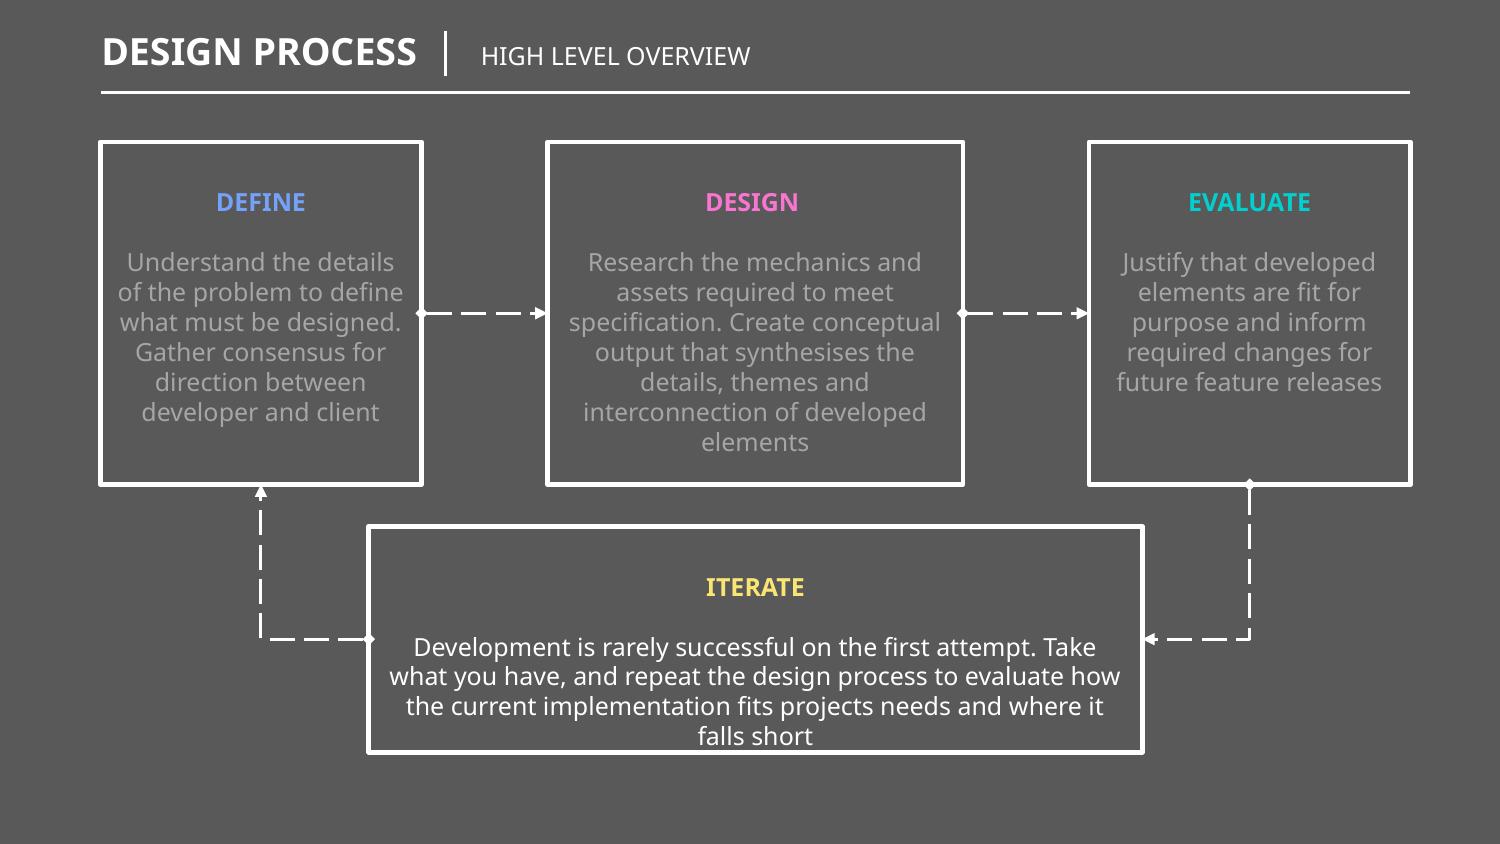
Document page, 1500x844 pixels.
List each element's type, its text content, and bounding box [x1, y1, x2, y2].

text_box HIGH LEVEL OVERVIEW [465, 12, 1340, 91]
text_box EVALUATE Justify that developed elements are fit for purpose and inform required changes for future feature releases [1088, 142, 1411, 485]
text_box DESIGN PROCESS [86, 12, 436, 96]
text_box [260, 484, 370, 640]
text_box DESIGN Research the mechanics and assets required to meet specification. Create conceptual output that synthesises the details, themes and interconnection of developed elements [547, 141, 963, 485]
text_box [1118, 507, 1274, 616]
text_box ITERATE Development is rarely successful on the first attempt. Take what you have, and repeat the design process to evaluate how the current implementation fits projects needs and where it falls short [368, 526, 1143, 753]
text_box DEFINE Understand the details of the problem to define what must be designed. Gather consensus for direction between developer and client [100, 141, 422, 485]
